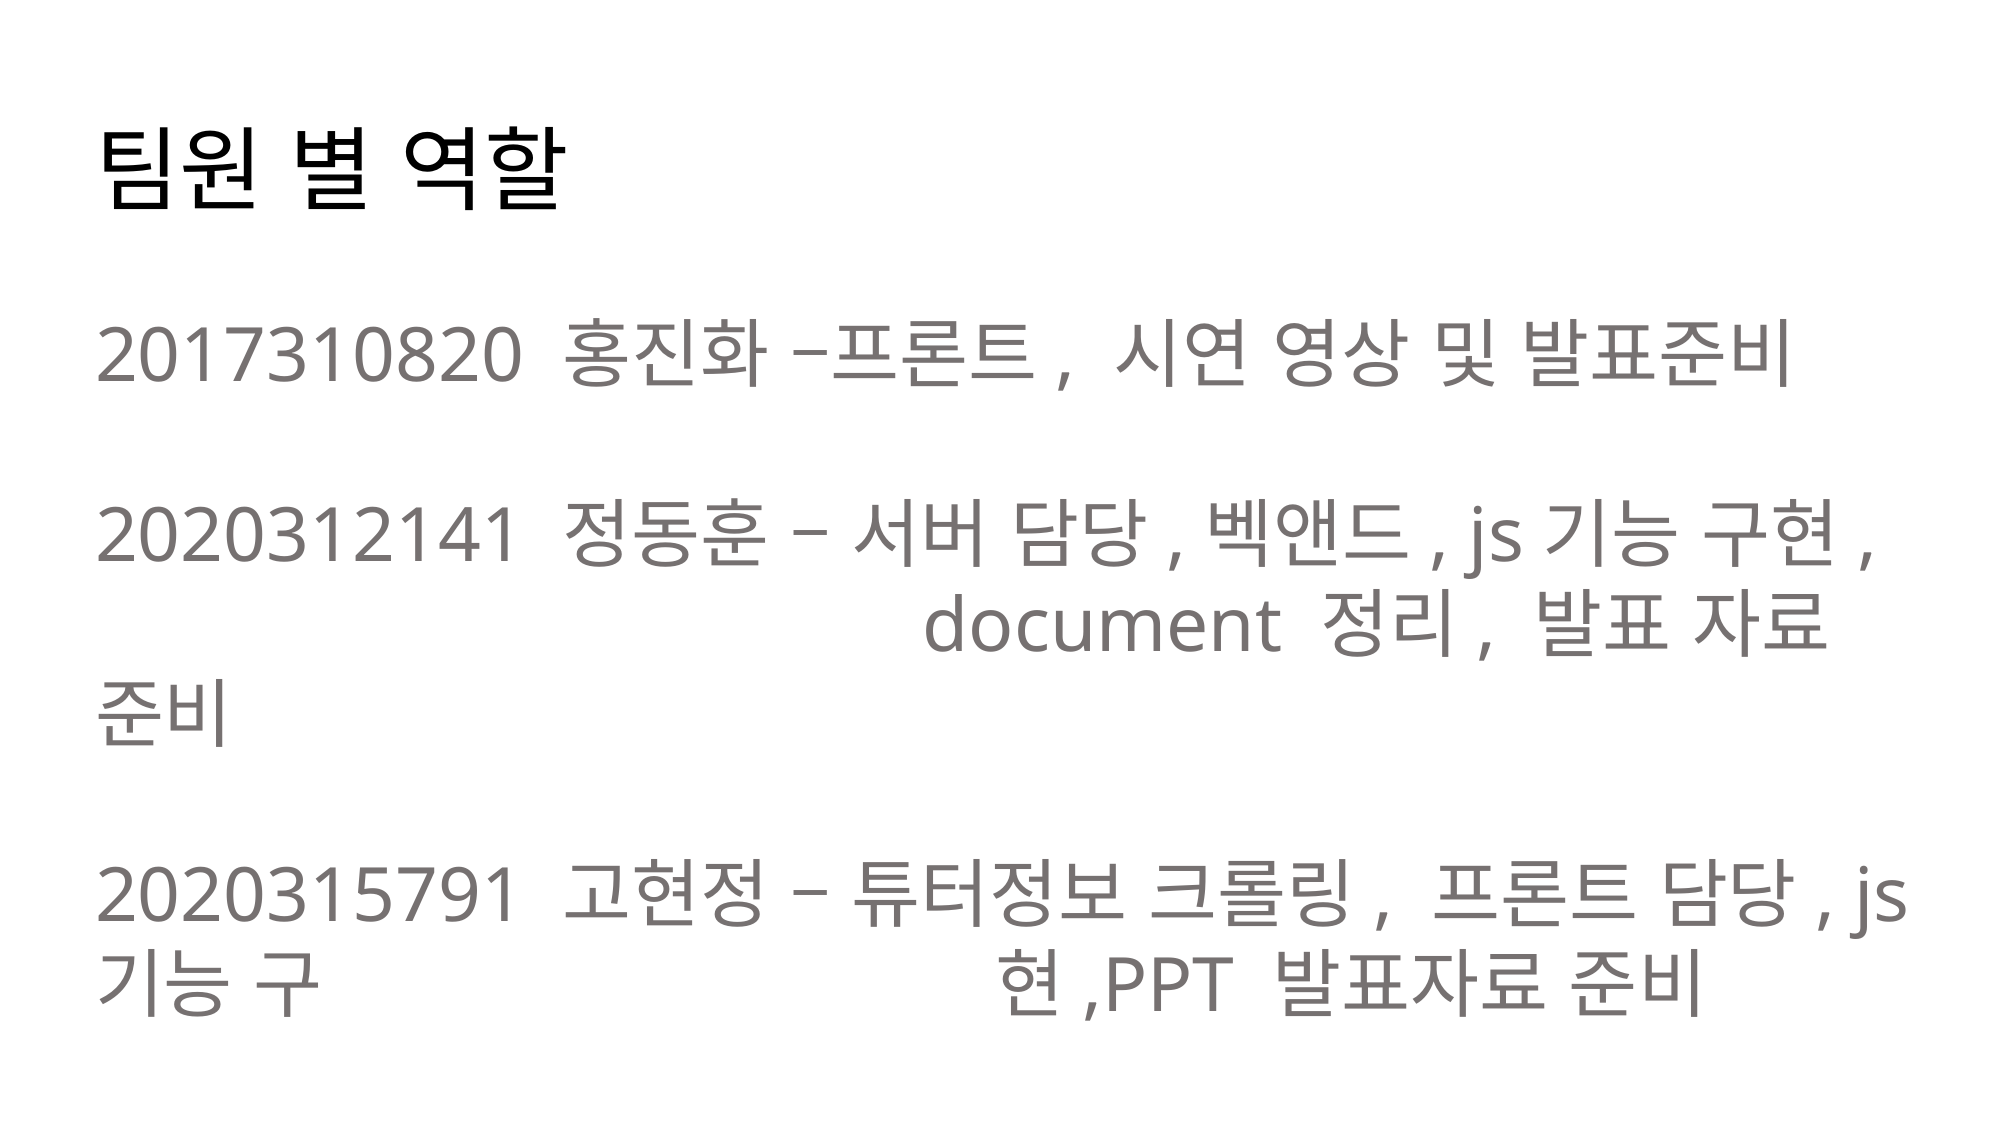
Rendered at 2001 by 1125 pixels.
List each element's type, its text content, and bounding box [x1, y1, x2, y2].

text_box 2017310820 홍진화 –프론트, 시연 영상 및 발표준비 2020312141 정동훈 – 서버 담당,벡앤드, js기능 구현, document 정리, 발표 자료 준비 2020315791 고현정 – 튜터정보 크롤링, 프론트 담당, js기능 구 현,PPT 발표자료 준비 [80, 299, 1984, 1035]
title 팀원 별 역할 [80, 65, 1806, 283]
